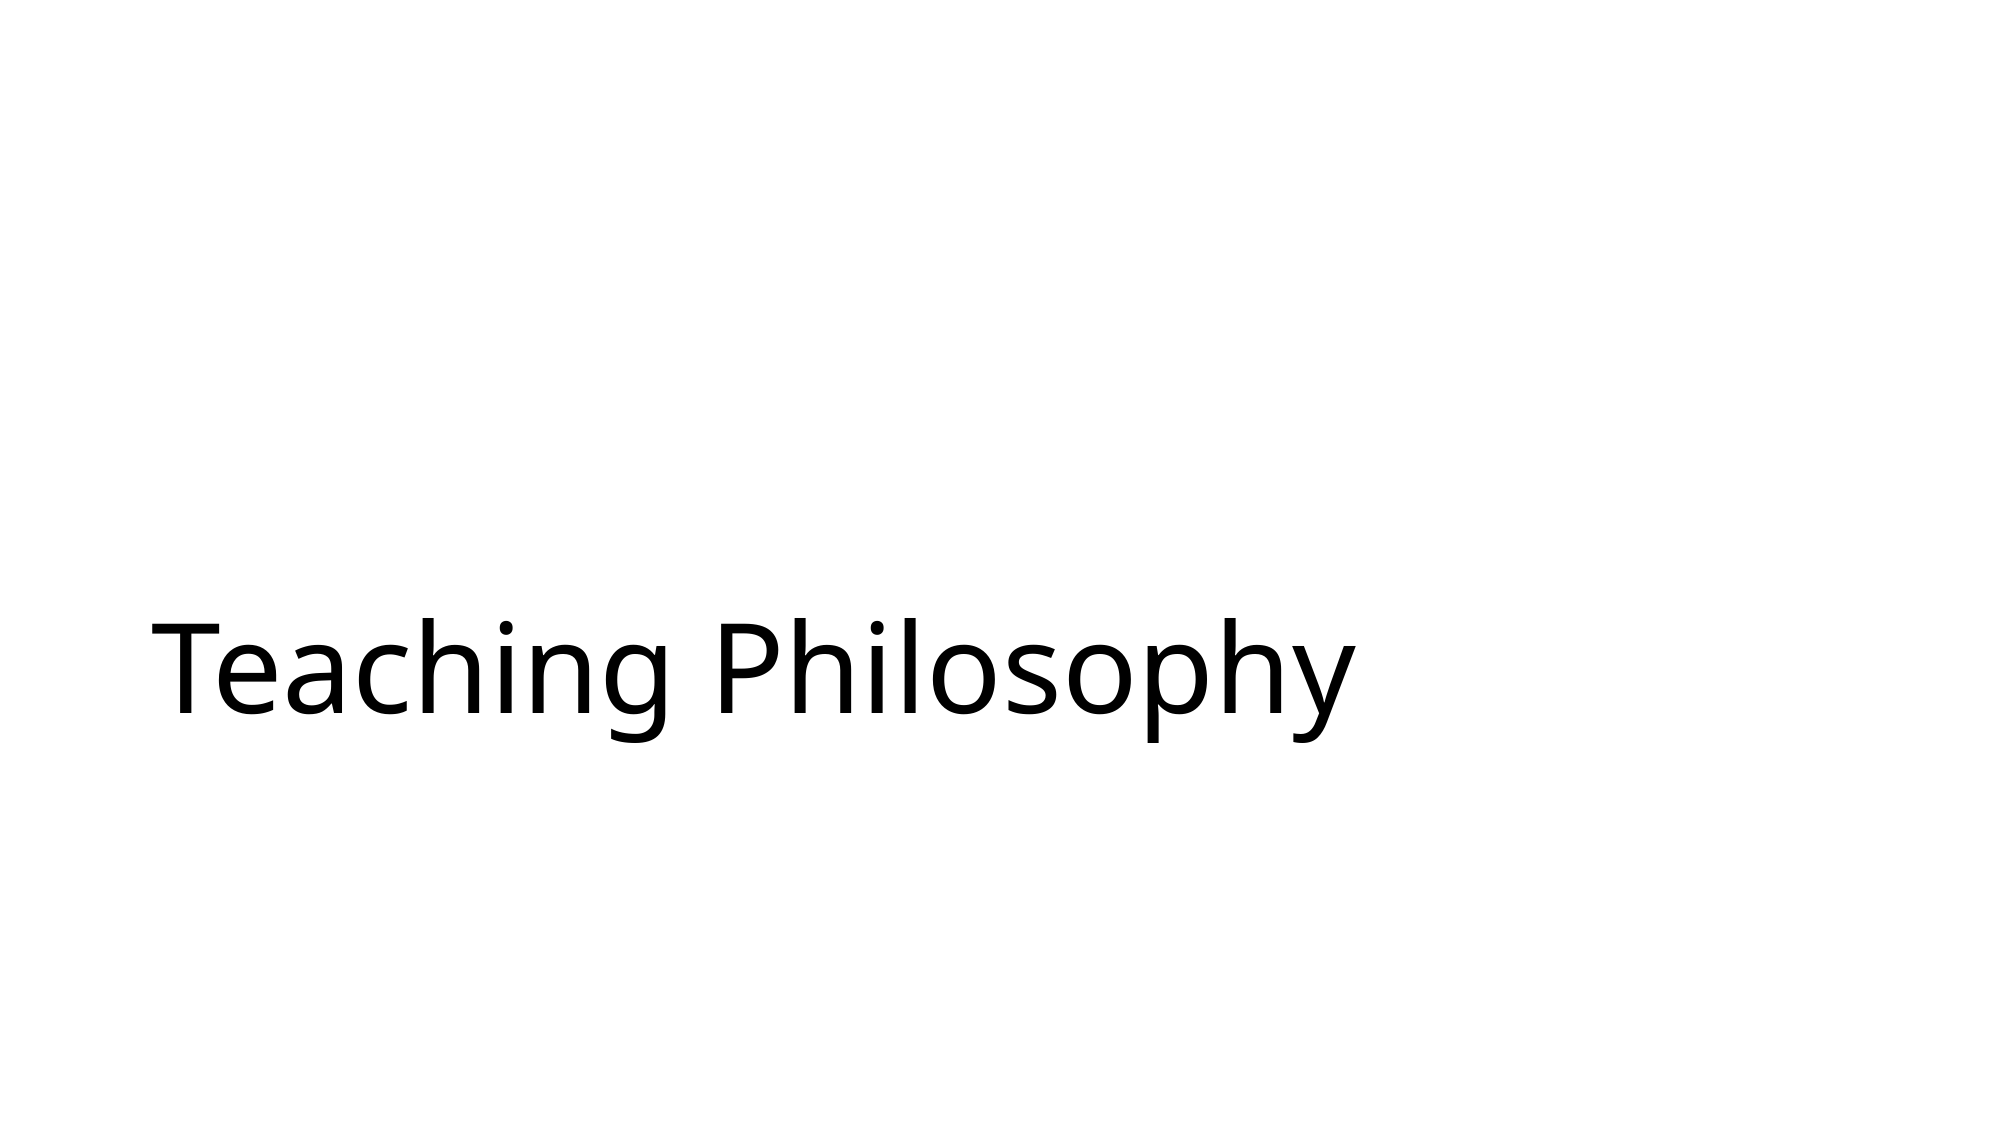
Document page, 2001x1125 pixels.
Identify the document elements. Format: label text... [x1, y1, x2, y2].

title Teaching Philosophy [136, 280, 1862, 749]
